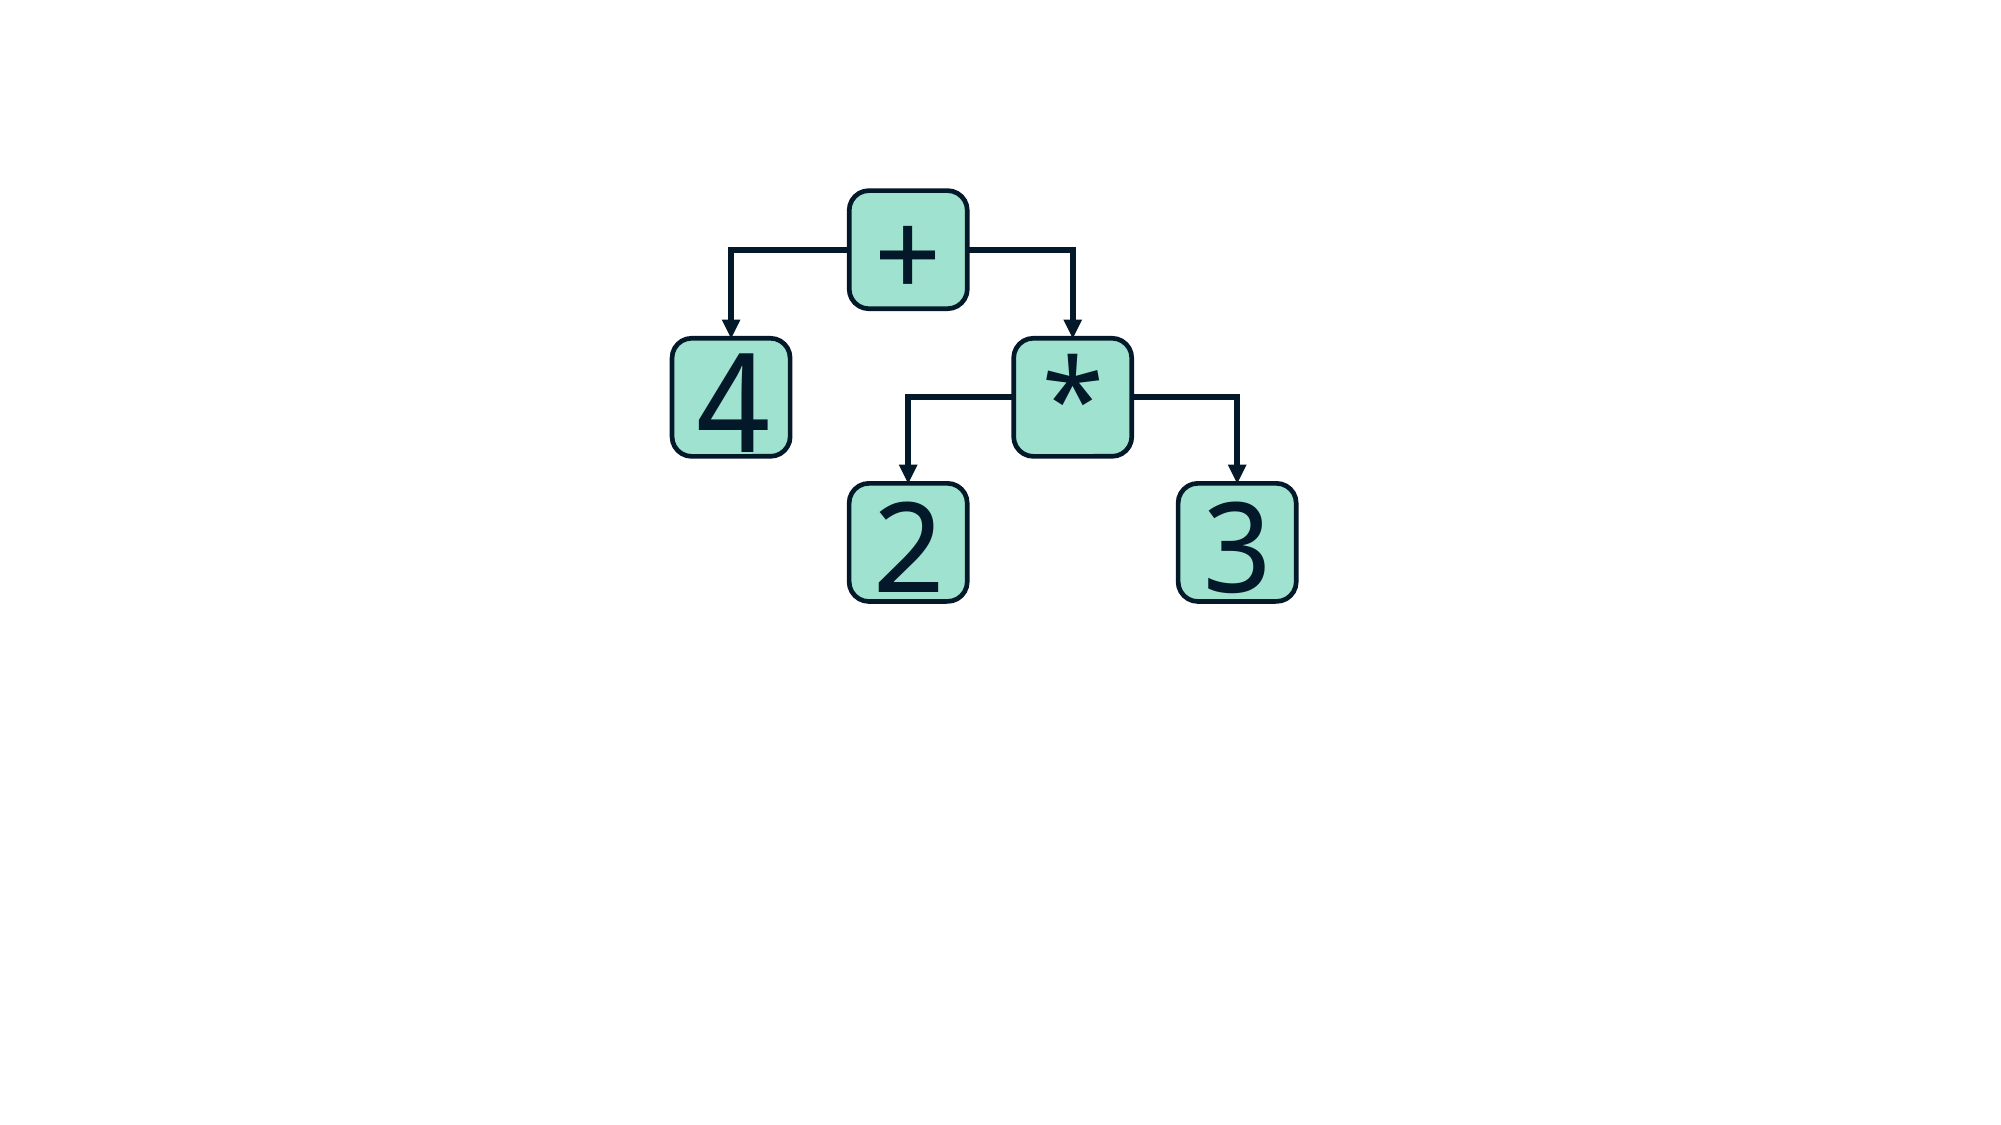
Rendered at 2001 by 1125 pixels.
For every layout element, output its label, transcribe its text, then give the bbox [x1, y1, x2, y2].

text_box + [848, 189, 969, 310]
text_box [731, 249, 850, 339]
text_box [908, 397, 1014, 484]
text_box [967, 249, 1073, 339]
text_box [1131, 397, 1238, 484]
text_box * [1012, 337, 1133, 458]
text_box 2 [848, 482, 969, 603]
text_box 4 [671, 337, 792, 458]
text_box 3 [1177, 482, 1298, 603]
